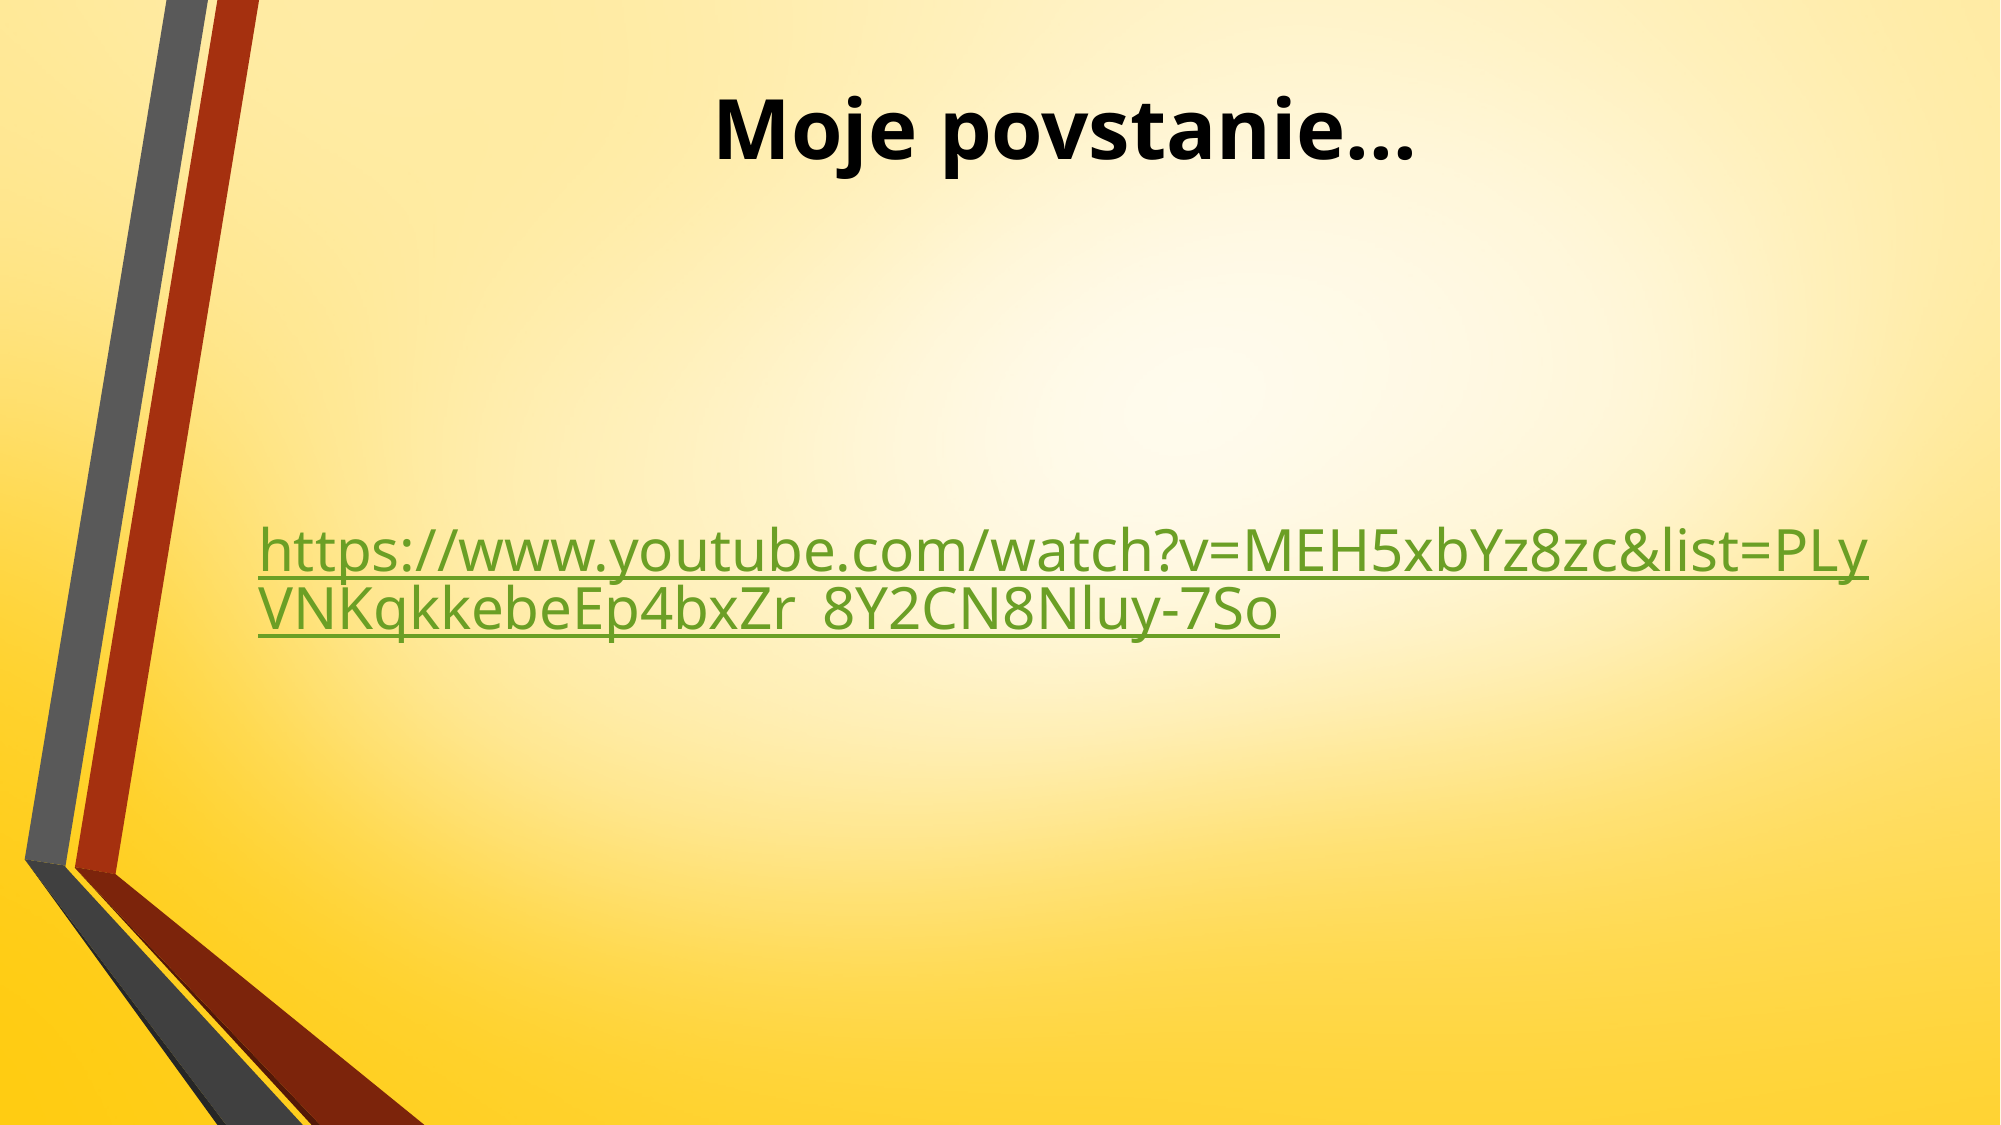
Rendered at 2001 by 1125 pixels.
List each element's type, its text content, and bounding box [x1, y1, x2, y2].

list [234, 420, 1980, 1125]
title Moje povstanie... [243, 55, 1887, 196]
text_box https://www.youtube.com/watch?v=MEH5xbYz8zc&list=PLyVNKqkkebeEp4bxZr_8Y2CN8Nluy-7So [243, 505, 1887, 600]
